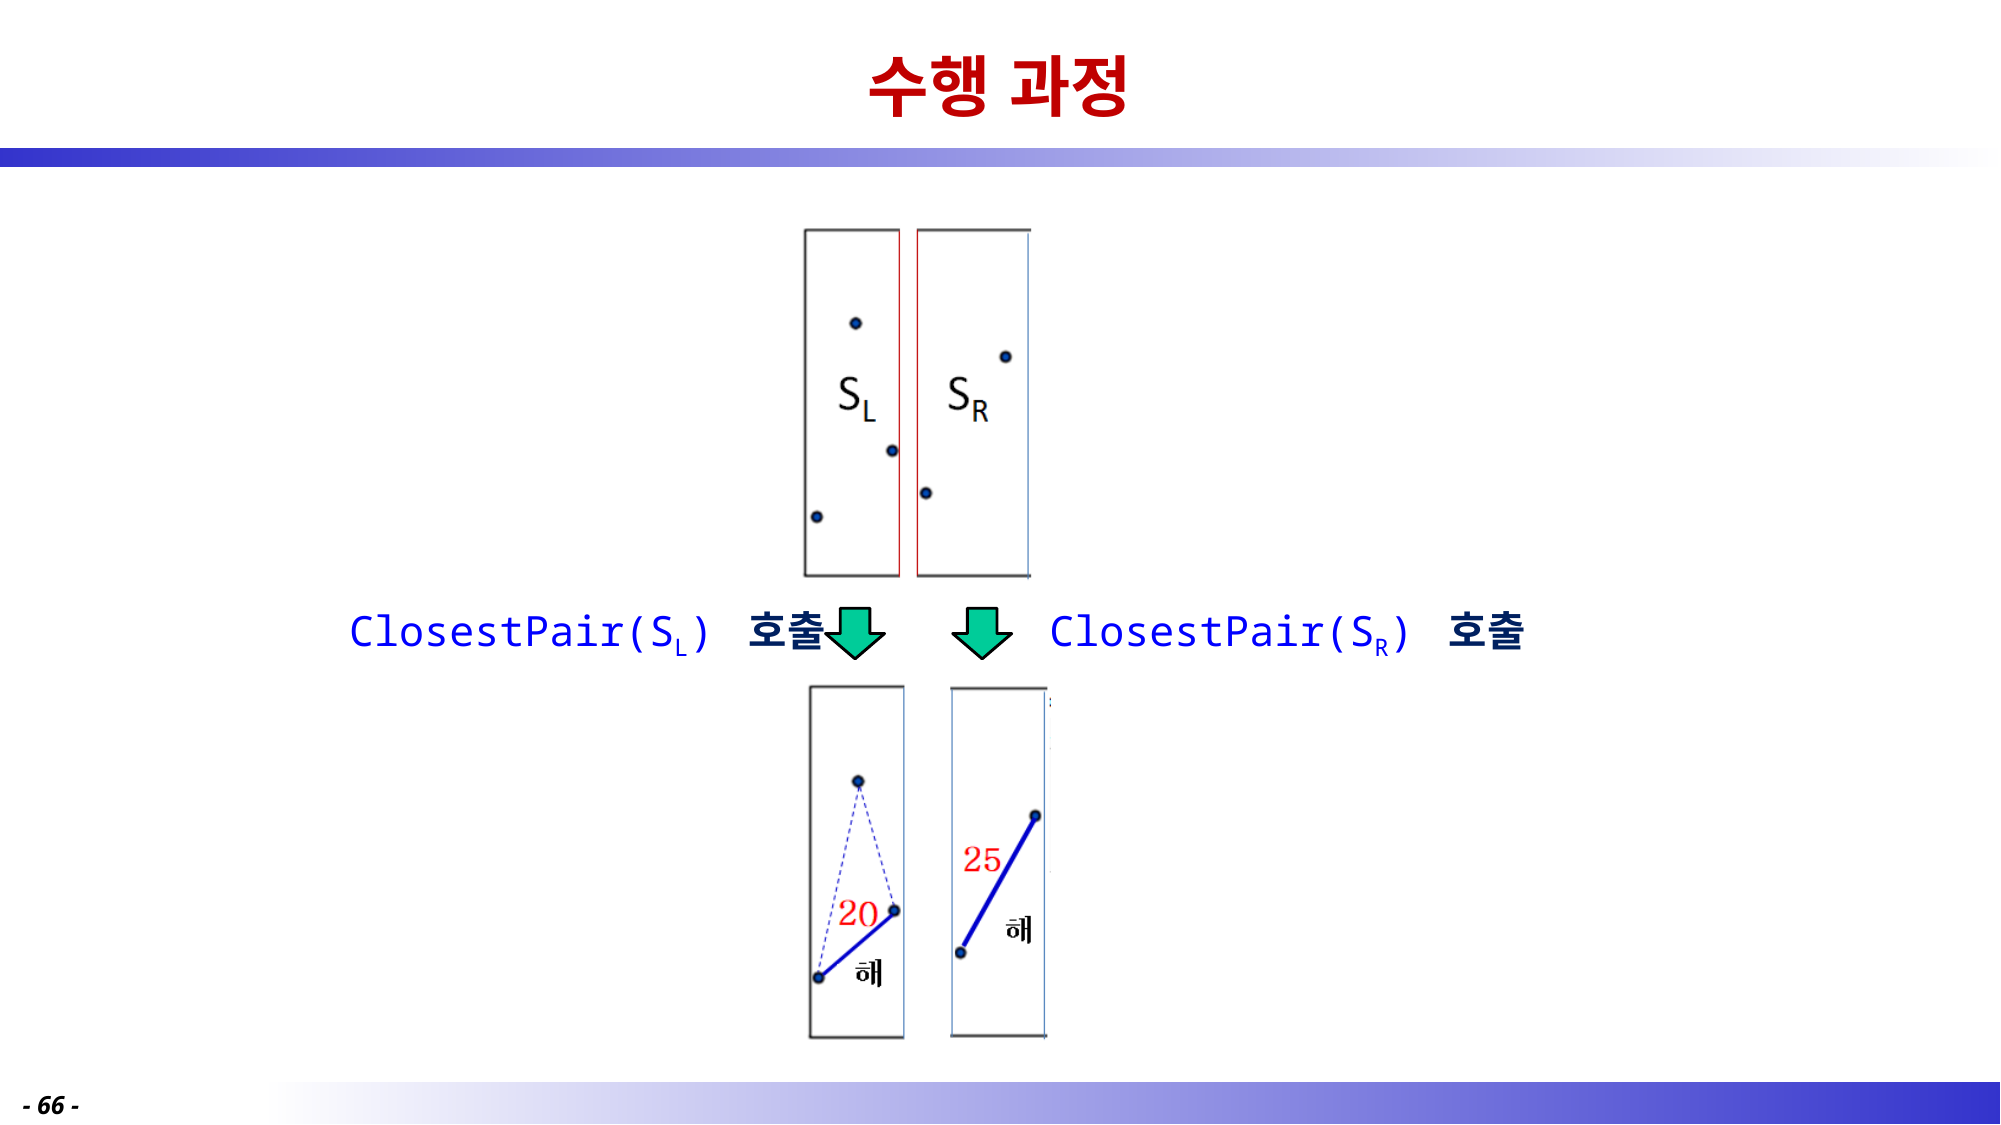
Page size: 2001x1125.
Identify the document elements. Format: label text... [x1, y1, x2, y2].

text_box [825, 608, 885, 659]
picture [803, 680, 907, 1048]
title 수행 과정 [150, 7, 1850, 163]
picture [798, 221, 1036, 590]
text_box [952, 608, 1012, 659]
slide_number - 66 - [7, 1082, 150, 1118]
picture [948, 683, 1051, 1045]
text_box ClosestPair(SR) 호출 [1034, 597, 1610, 686]
text_box ClosestPair(SL) 호출 [334, 597, 910, 686]
